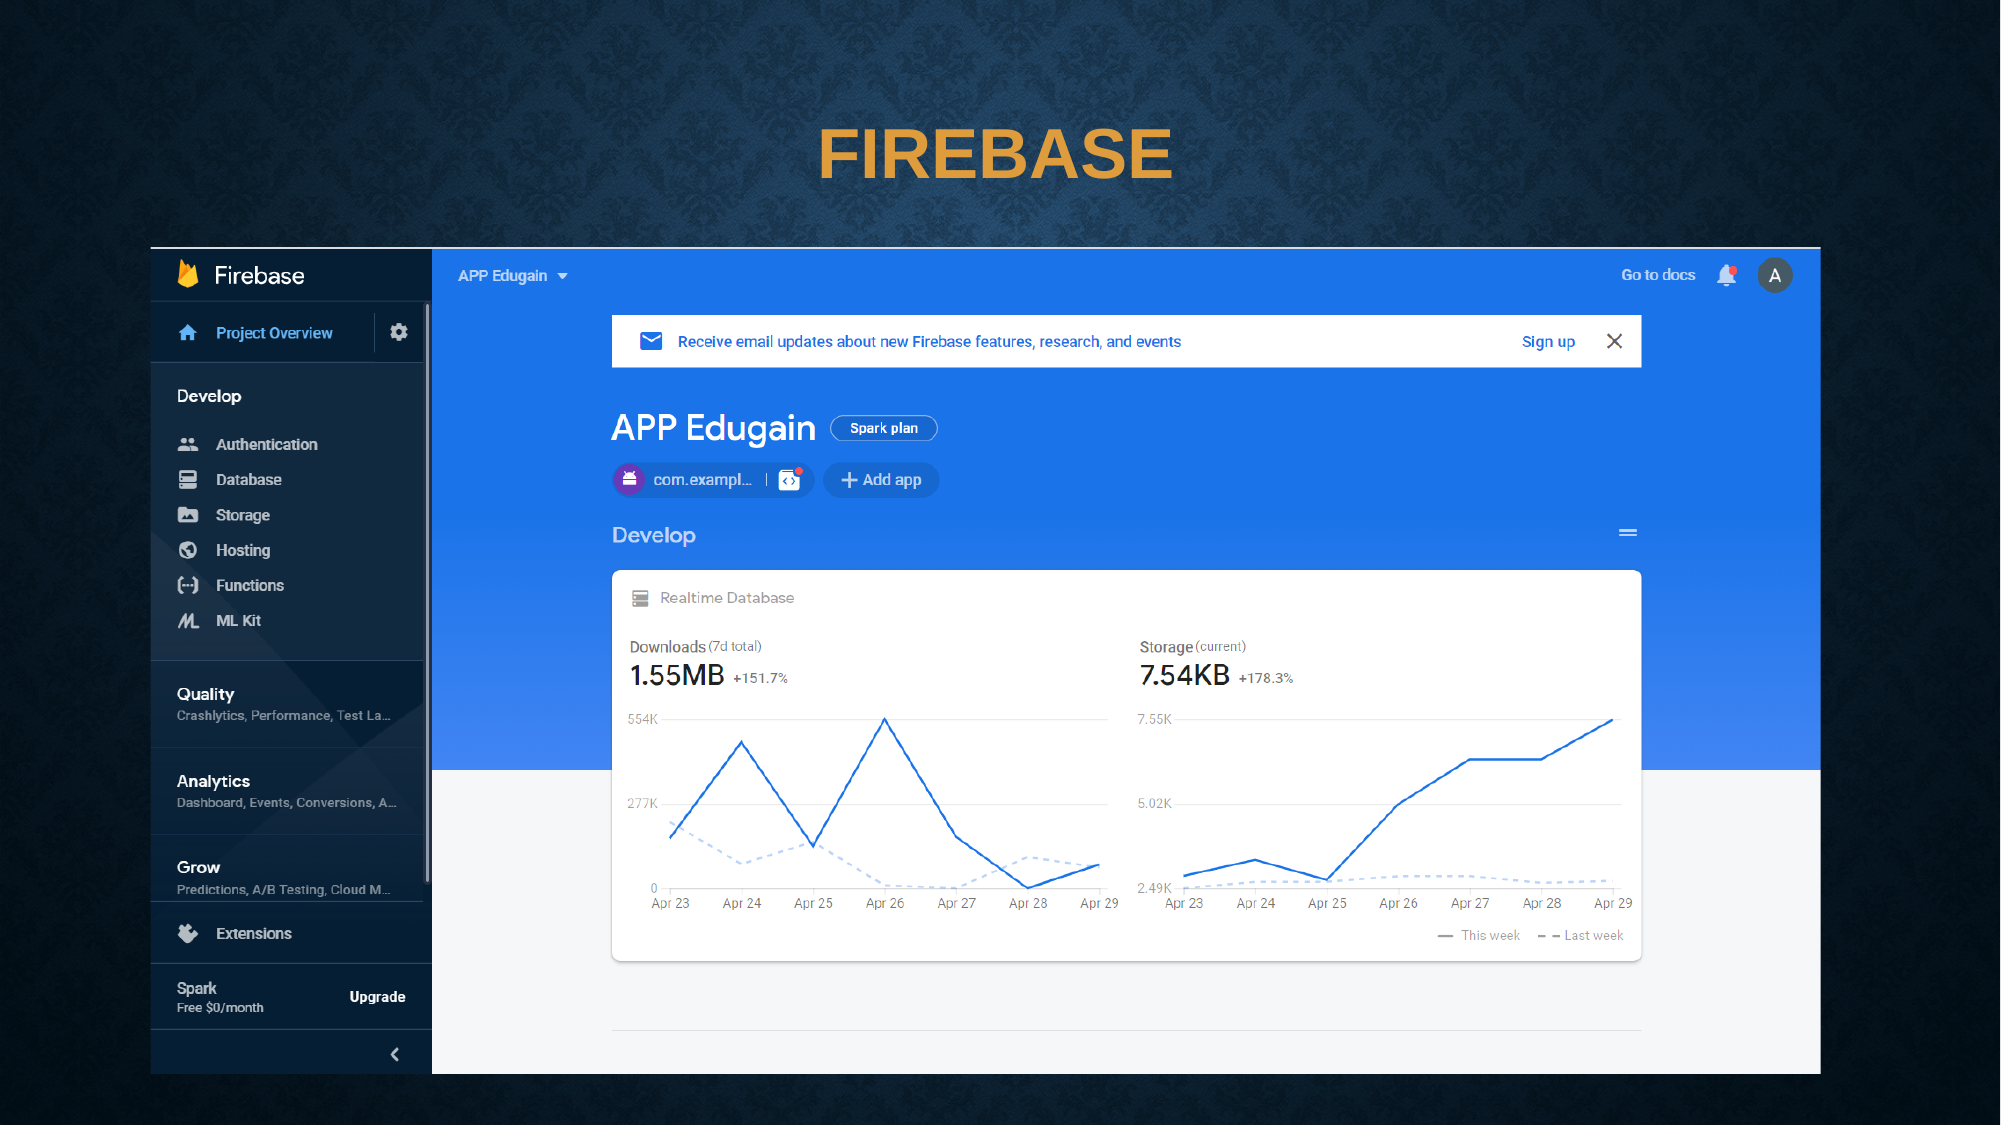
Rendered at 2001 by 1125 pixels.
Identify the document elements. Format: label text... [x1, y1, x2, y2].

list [149, 246, 1822, 1074]
title Firebase [149, 99, 1843, 211]
